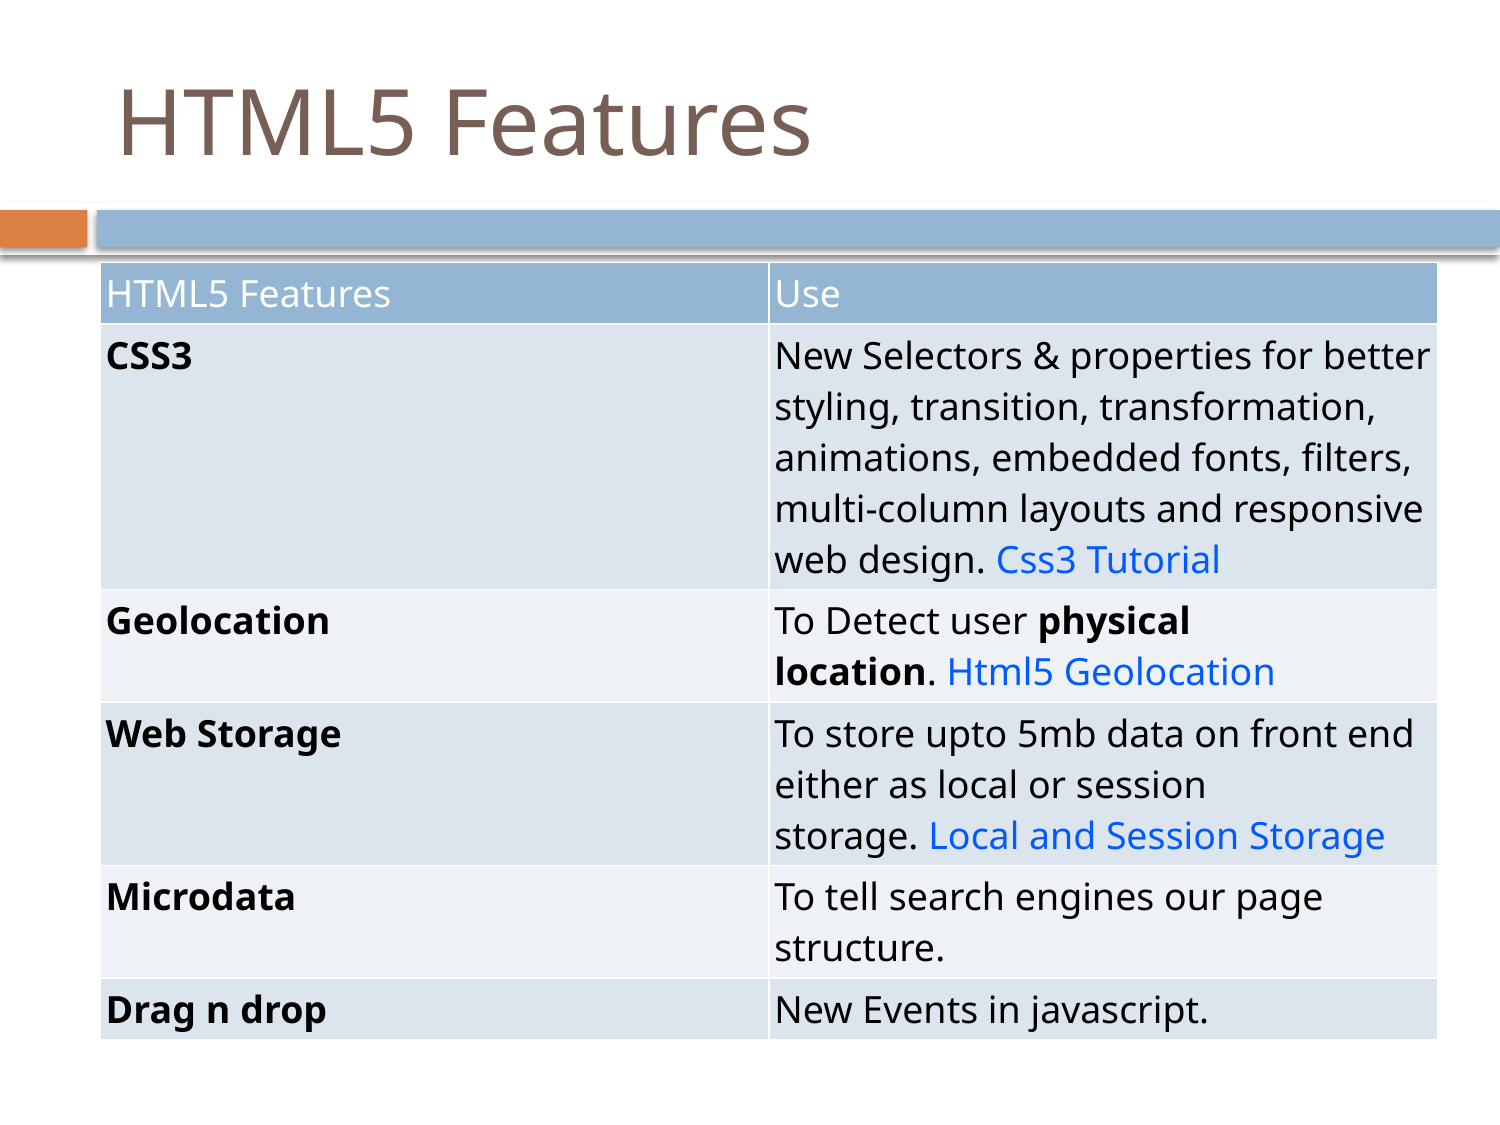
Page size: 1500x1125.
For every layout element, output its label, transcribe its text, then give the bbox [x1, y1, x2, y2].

table_cell Geolocation [101, 590, 768, 701]
title HTML5 Features [100, 37, 1438, 200]
table_cell Drag n drop [101, 979, 768, 1039]
table_cell New Events in javascript. [770, 979, 1437, 1039]
table_cell CSS3 [101, 325, 768, 589]
table_cell Microdata [101, 866, 768, 977]
table_cell To store upto 5mb data on front end either as local or session storage. Local and Session Storage [770, 703, 1437, 865]
table_cell Web Storage [101, 703, 768, 865]
table_header HTML5 Features [101, 263, 768, 323]
table_cell To tell search engines our page structure. [770, 866, 1437, 977]
table_header Use [770, 263, 1437, 323]
table_cell New Selectors & properties for better styling, transition, transformation, animations, embedded fonts, filters, multi-column layouts and responsive web design. Css3 Tutorial [770, 325, 1437, 589]
table_cell To Detect user physical location. Html5 Geolocation [770, 590, 1437, 701]
